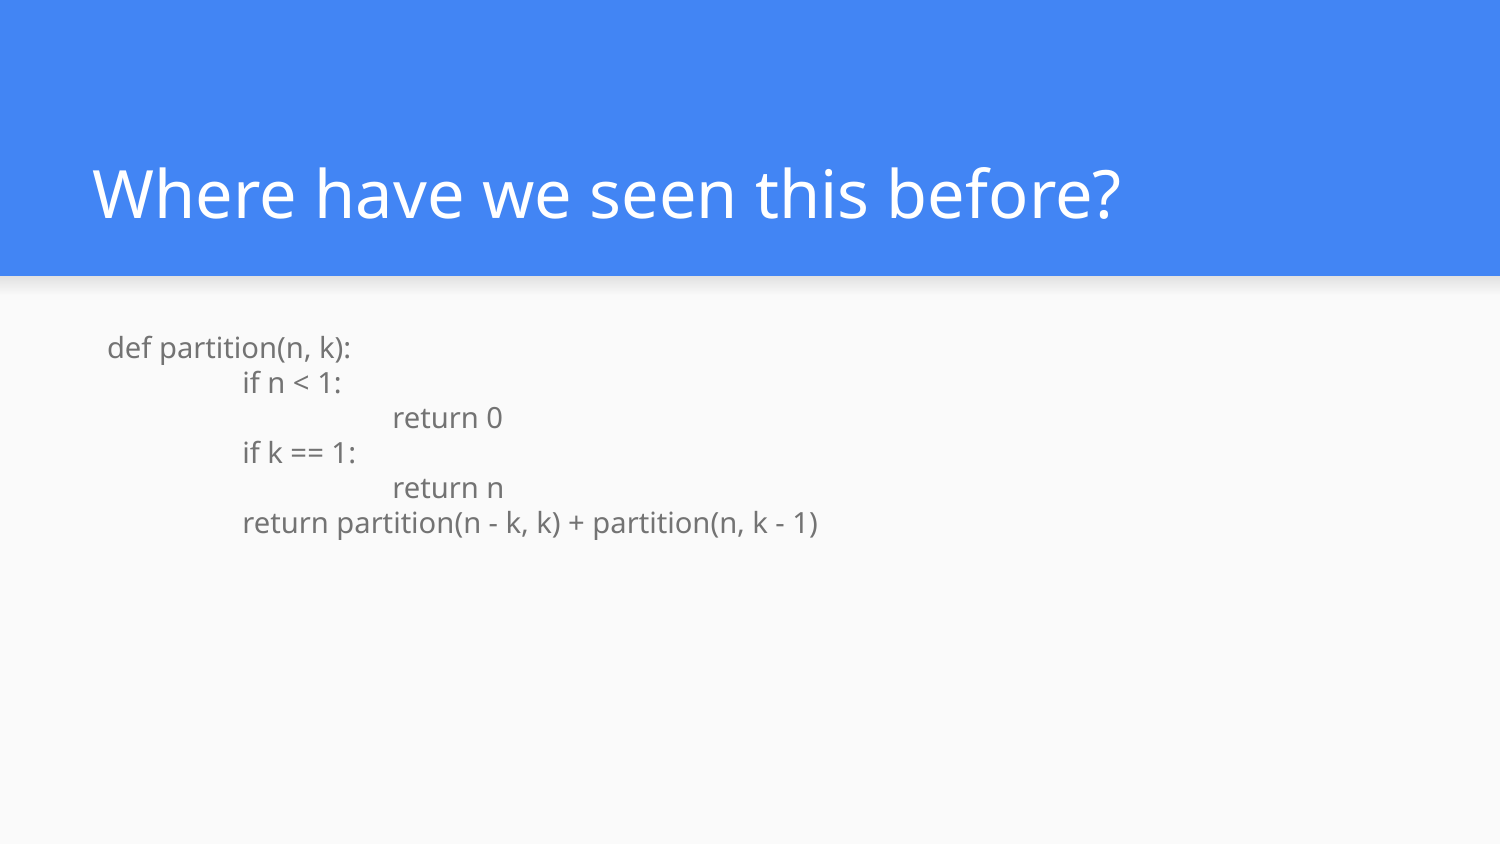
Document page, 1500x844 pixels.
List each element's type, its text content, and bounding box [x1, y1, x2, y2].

title Where have we seen this before? [77, 121, 1427, 248]
list def partition(n, k): if n < 1: return 0 if k == 1: return n return partition(n - k, k) + partition(n, k - 1) [77, 314, 1263, 760]
